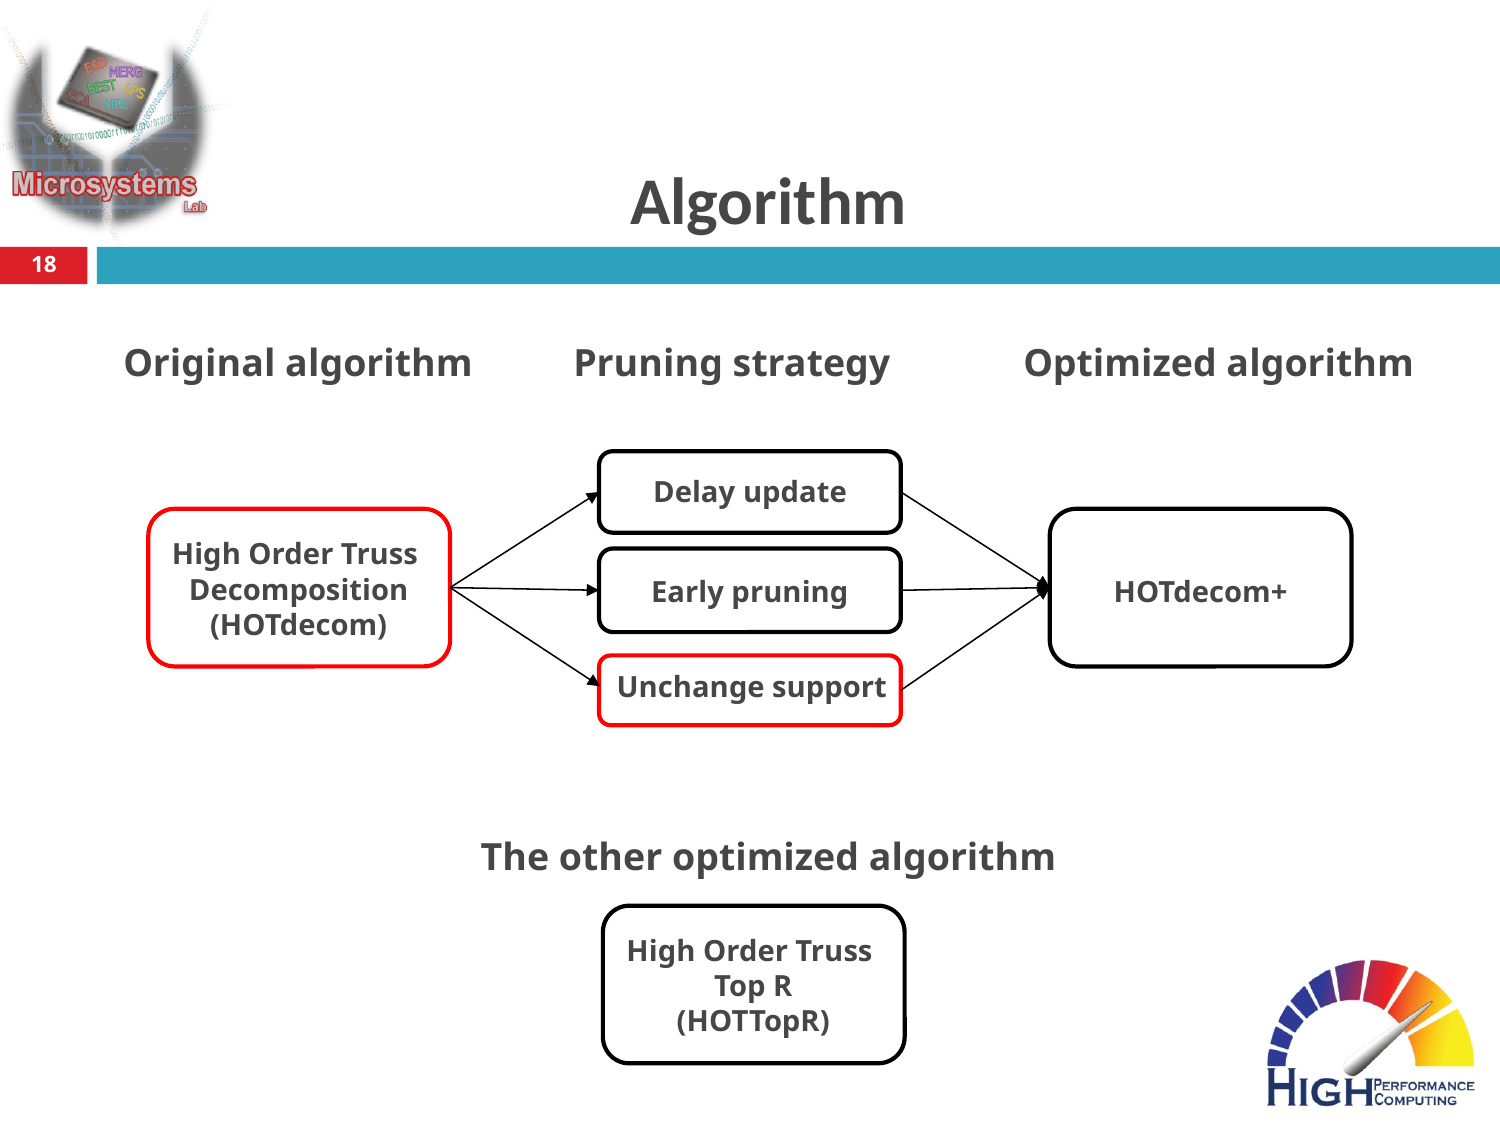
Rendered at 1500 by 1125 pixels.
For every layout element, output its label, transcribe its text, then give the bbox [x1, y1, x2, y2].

text_box The other optimized algorithm [465, 825, 1072, 886]
text_box [600, 903, 907, 1066]
slide_number 18 [0, 245, 88, 286]
picture [1239, 914, 1500, 1125]
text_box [148, 450, 1352, 726]
title Algorithm [99, 25, 1438, 247]
text_box Original algorithm Pruning strategy Optimized algorithm [108, 331, 1430, 392]
text_box High Order Truss Top R (HOTTopR) [609, 924, 897, 1046]
